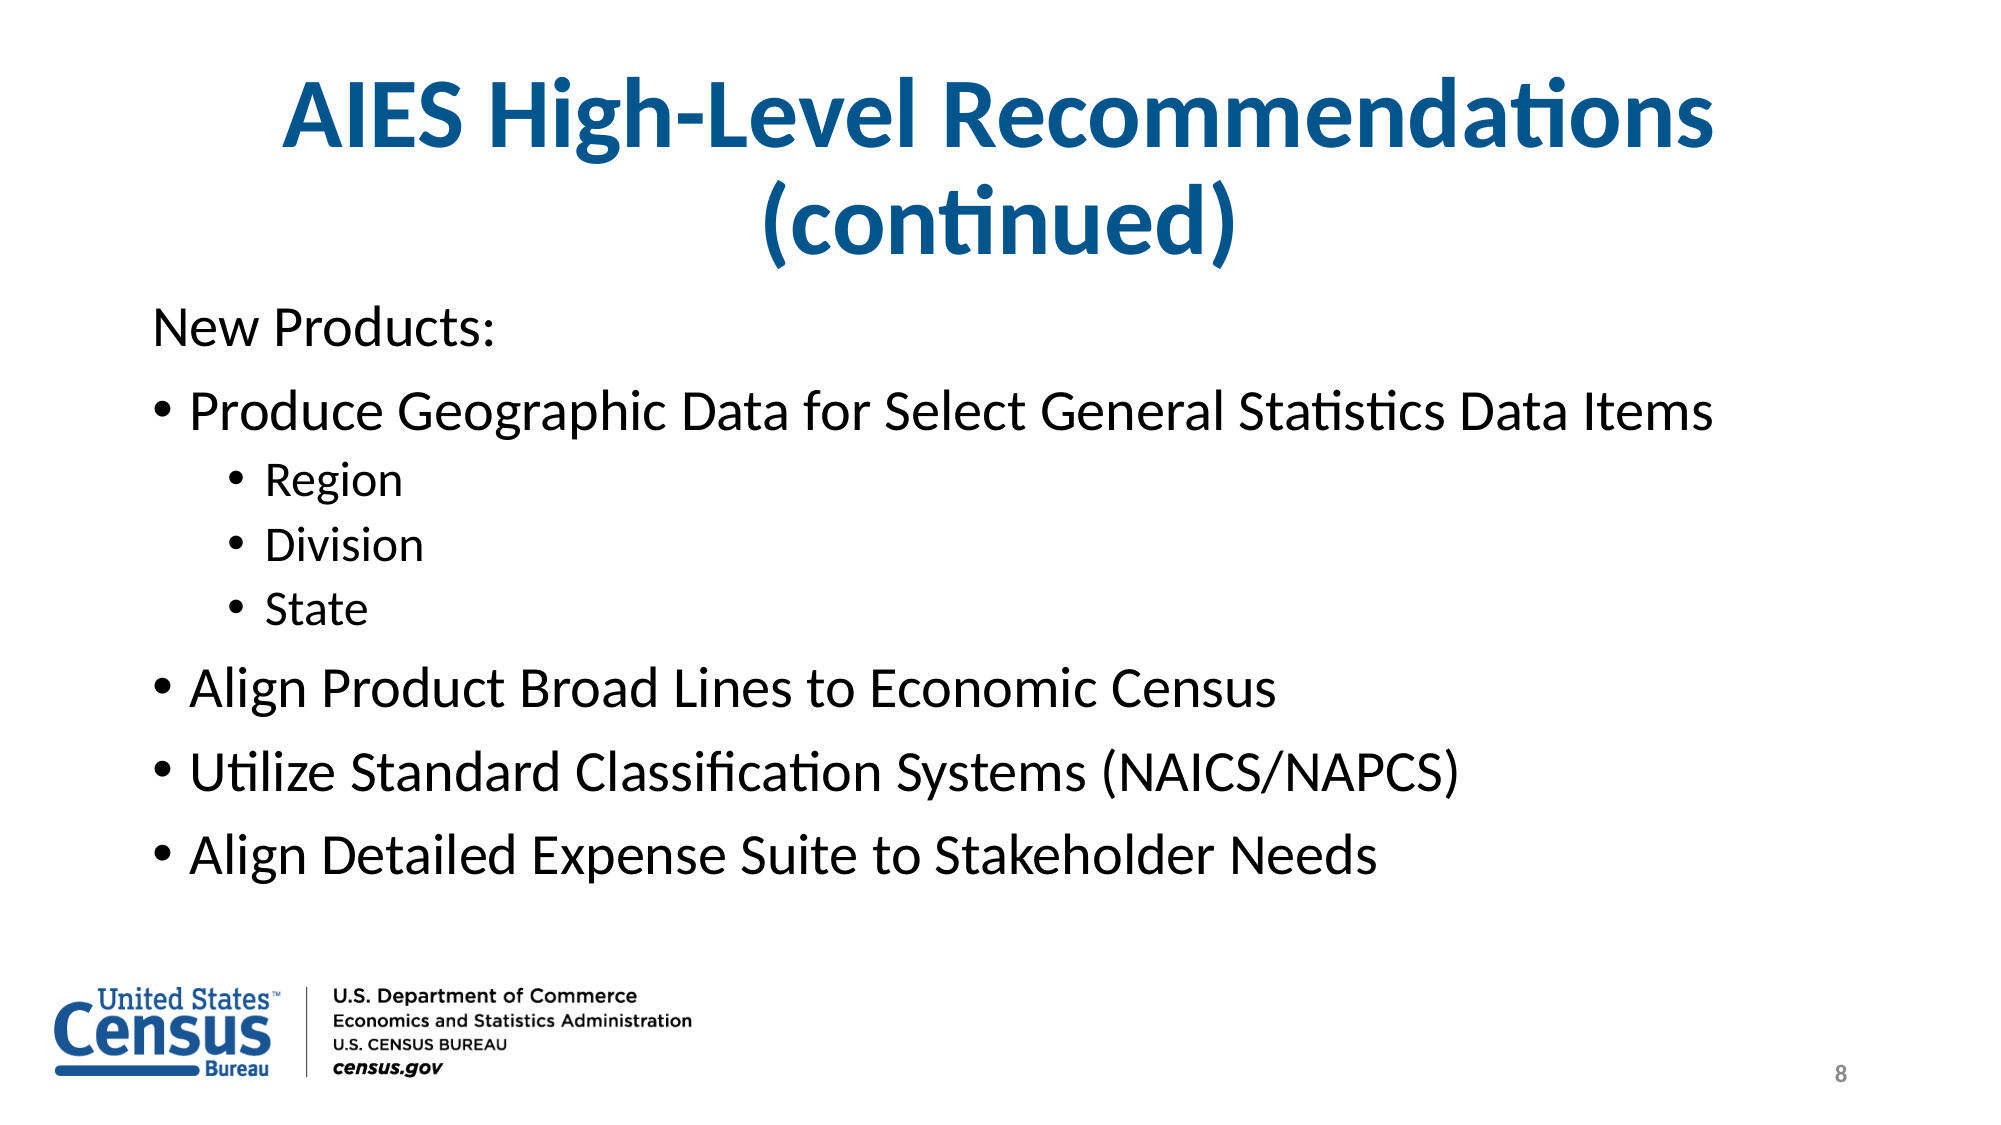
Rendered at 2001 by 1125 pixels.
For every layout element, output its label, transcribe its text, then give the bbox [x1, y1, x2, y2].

title AIES High-Level Recommendations (continued) [137, 59, 1863, 278]
slide_number 8 [1412, 1042, 1863, 1103]
picture [54, 986, 692, 1078]
list New Products: Produce Geographic Data for Select General Statistics Data Items Region Division State Align Product Broad Lines to Economic Census Utilize Standard Classification Systems (NAICS/NAPCS) Align Detailed Expense Suite to Stakeholder Needs [137, 289, 1863, 1014]
